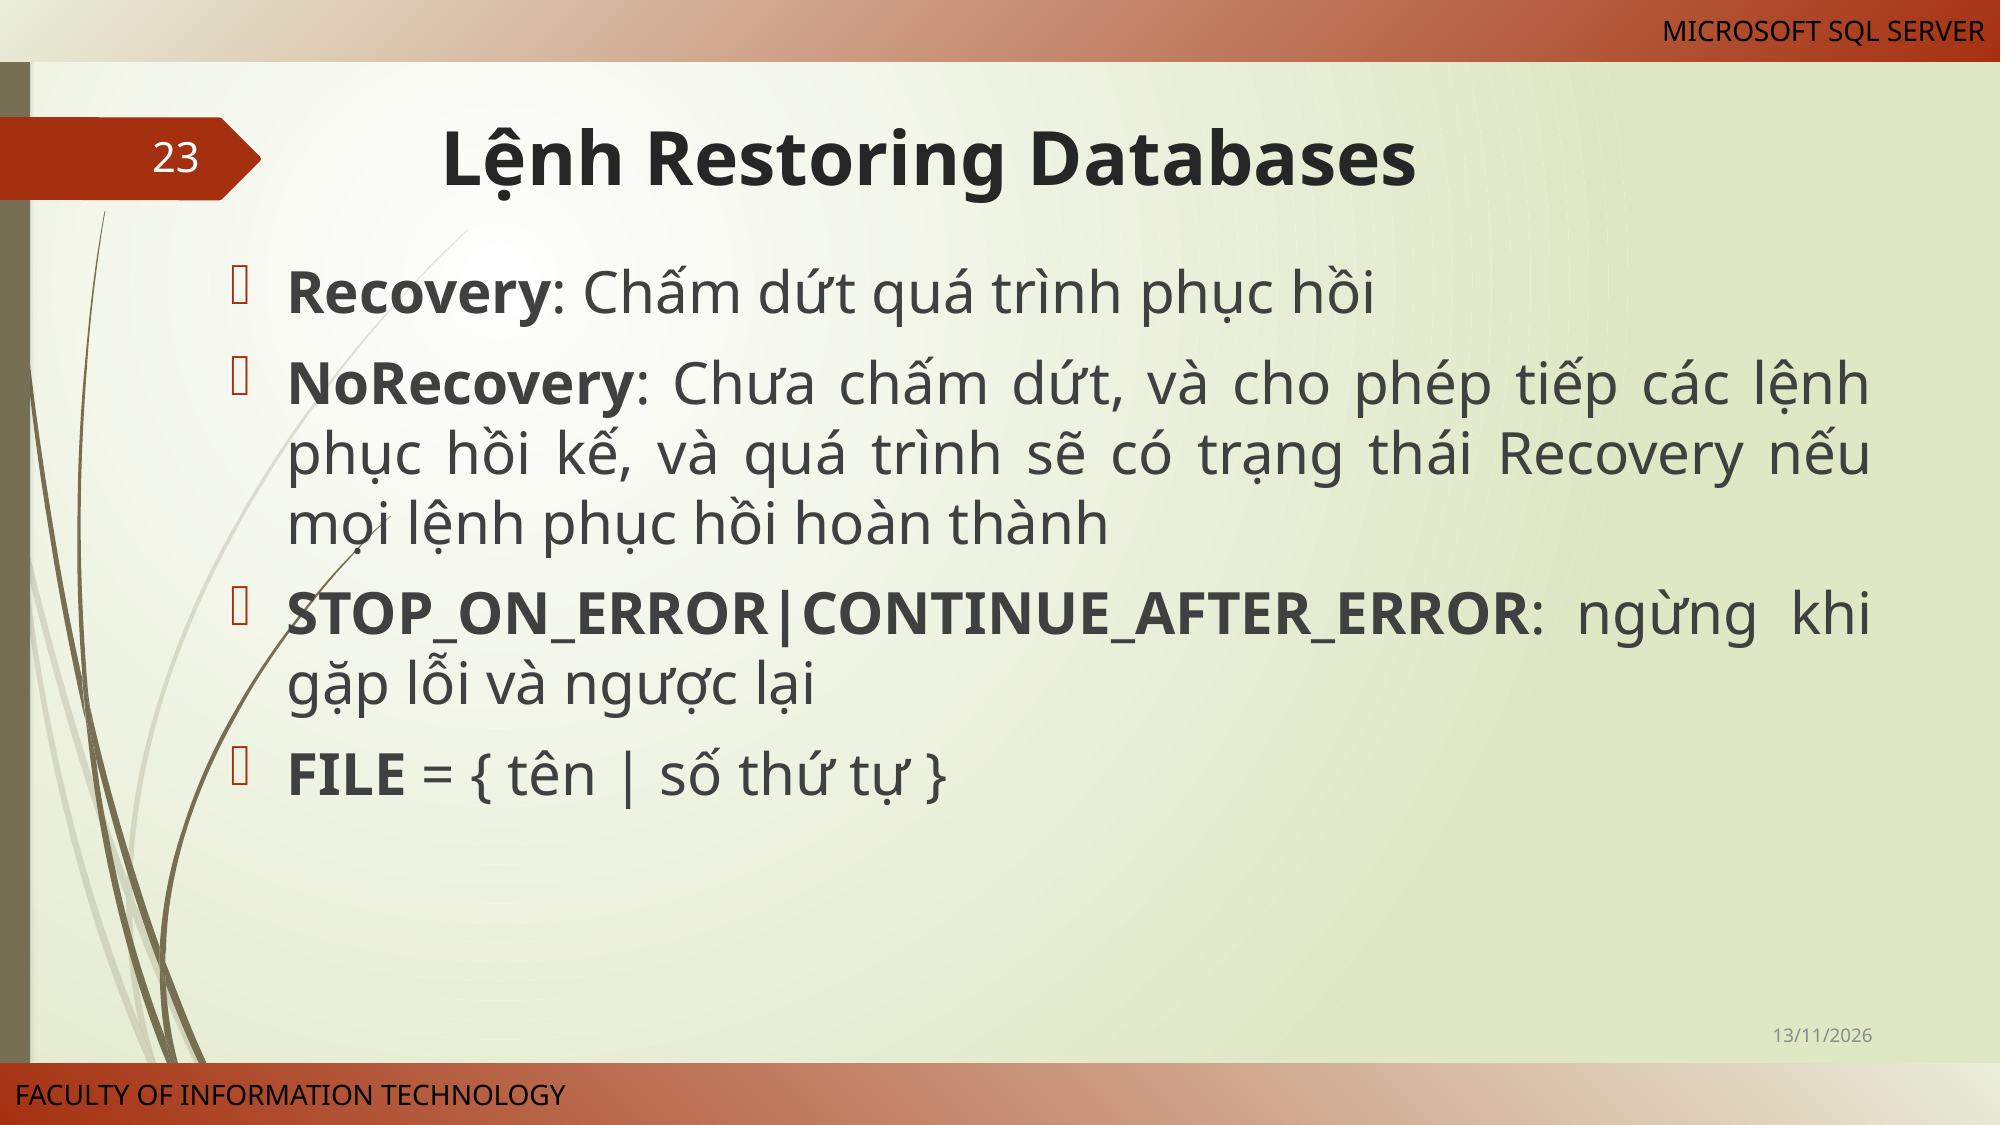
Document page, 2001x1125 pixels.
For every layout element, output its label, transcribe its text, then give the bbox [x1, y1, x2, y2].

slide_number 23 [87, 129, 216, 190]
title Lệnh Restoring Databases [425, 102, 1888, 201]
list Recovery: Chấm dứt quá trình phục hồi NoRecovery: Chưa chấm dứt, và cho phép tiếp các lệnh phục hồi kế, và quá trình sẽ có trạng thái Recovery nếu mọi lệnh phục hồi hoàn thành STOP_ON_ERROR|CONTINUE_AFTER_ERROR: ngừng khi gặp lỗi và ngược lại FILE = { tên | số thứ tự } [215, 247, 1888, 970]
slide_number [1699, 1005, 1888, 1067]
footer [424, 1006, 1675, 1067]
